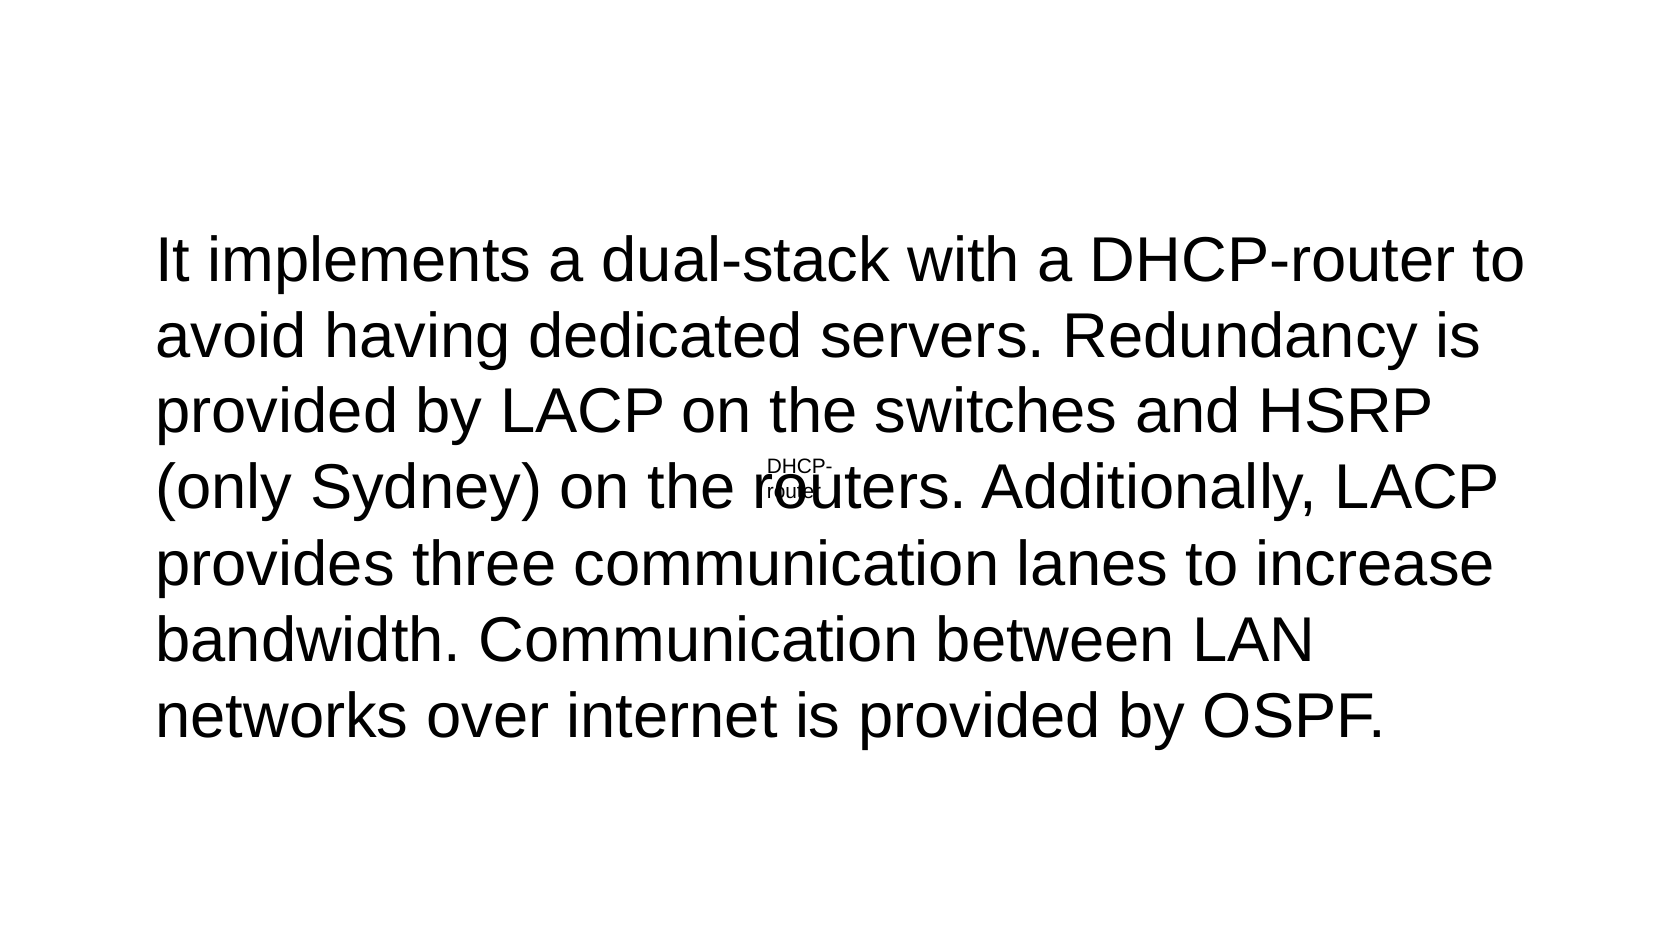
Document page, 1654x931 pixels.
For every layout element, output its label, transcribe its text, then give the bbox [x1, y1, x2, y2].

text_box DHCP-router [752, 444, 902, 510]
list It implements a dual-stack with a DHCP-router to avoid having dedicated servers. Redundancy is provided by LACP on the switches and HSRP (only Sydney) on the routers. Additionally, LACP provides three communication lanes to increase bandwidth. Communication between LAN networks over internet is provided by OSPF. [82, 217, 1571, 757]
